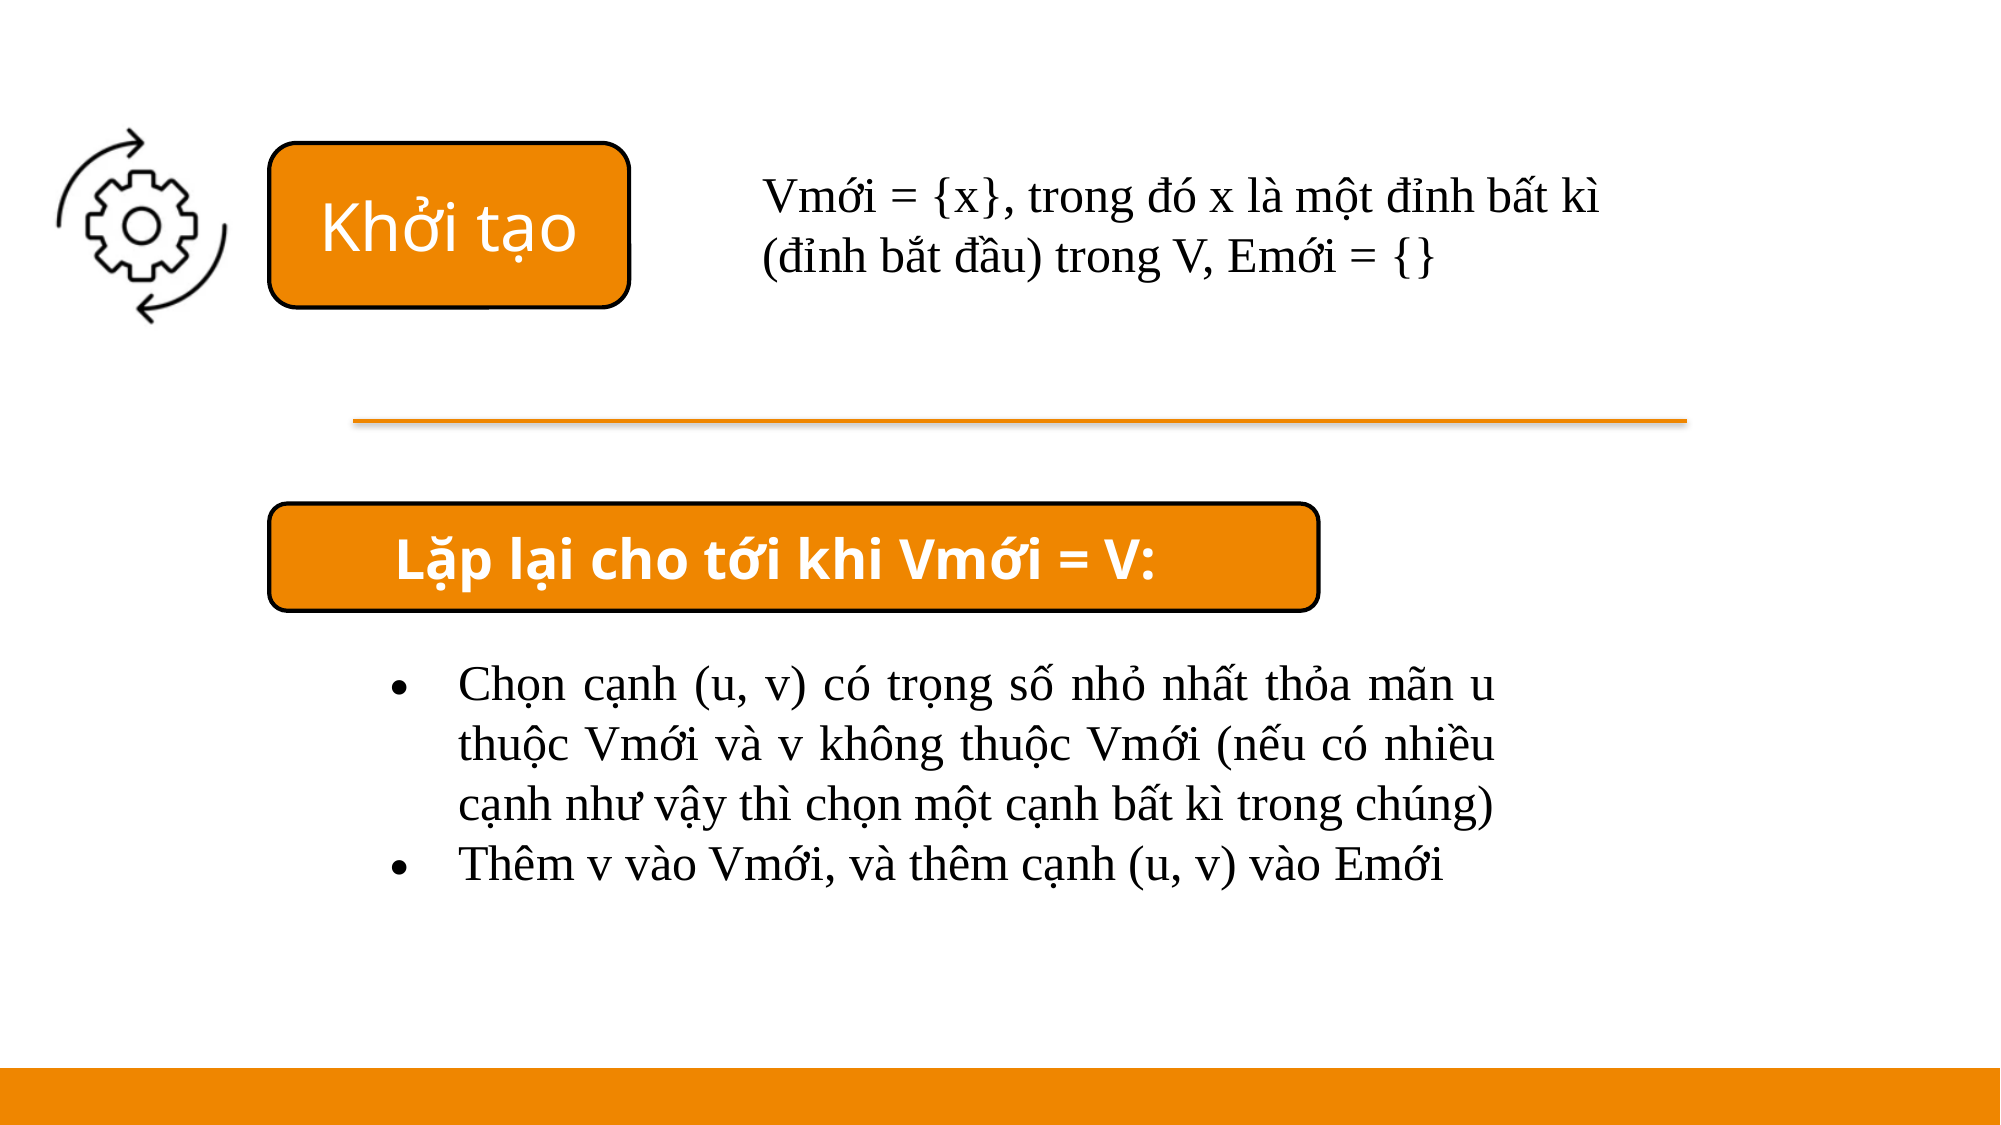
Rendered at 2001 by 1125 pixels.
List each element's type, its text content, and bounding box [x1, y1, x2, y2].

text_box [0, 1068, 2000, 1125]
text_box Chọn cạnh (u, v) có trọng số nhỏ nhất thỏa mãn u thuộc Vmới và v không thuộc Vmới (nếu có nhiều cạnh như vậy thì chọn một cạnh bất kì trong chúng) Thêm v vào Vmới, và thêm cạnh (u, v) vào Emới [363, 640, 1517, 970]
text_box Vmới = {x}, trong đó x là một đỉnh bất kì (đỉnh bắt đầu) trong V, Emới = {} [742, 152, 1639, 293]
picture [19, 116, 260, 339]
text_box Khởi tạo [269, 142, 630, 308]
text_box Lặp lại cho tới khi Vmới = V: [269, 503, 1319, 611]
